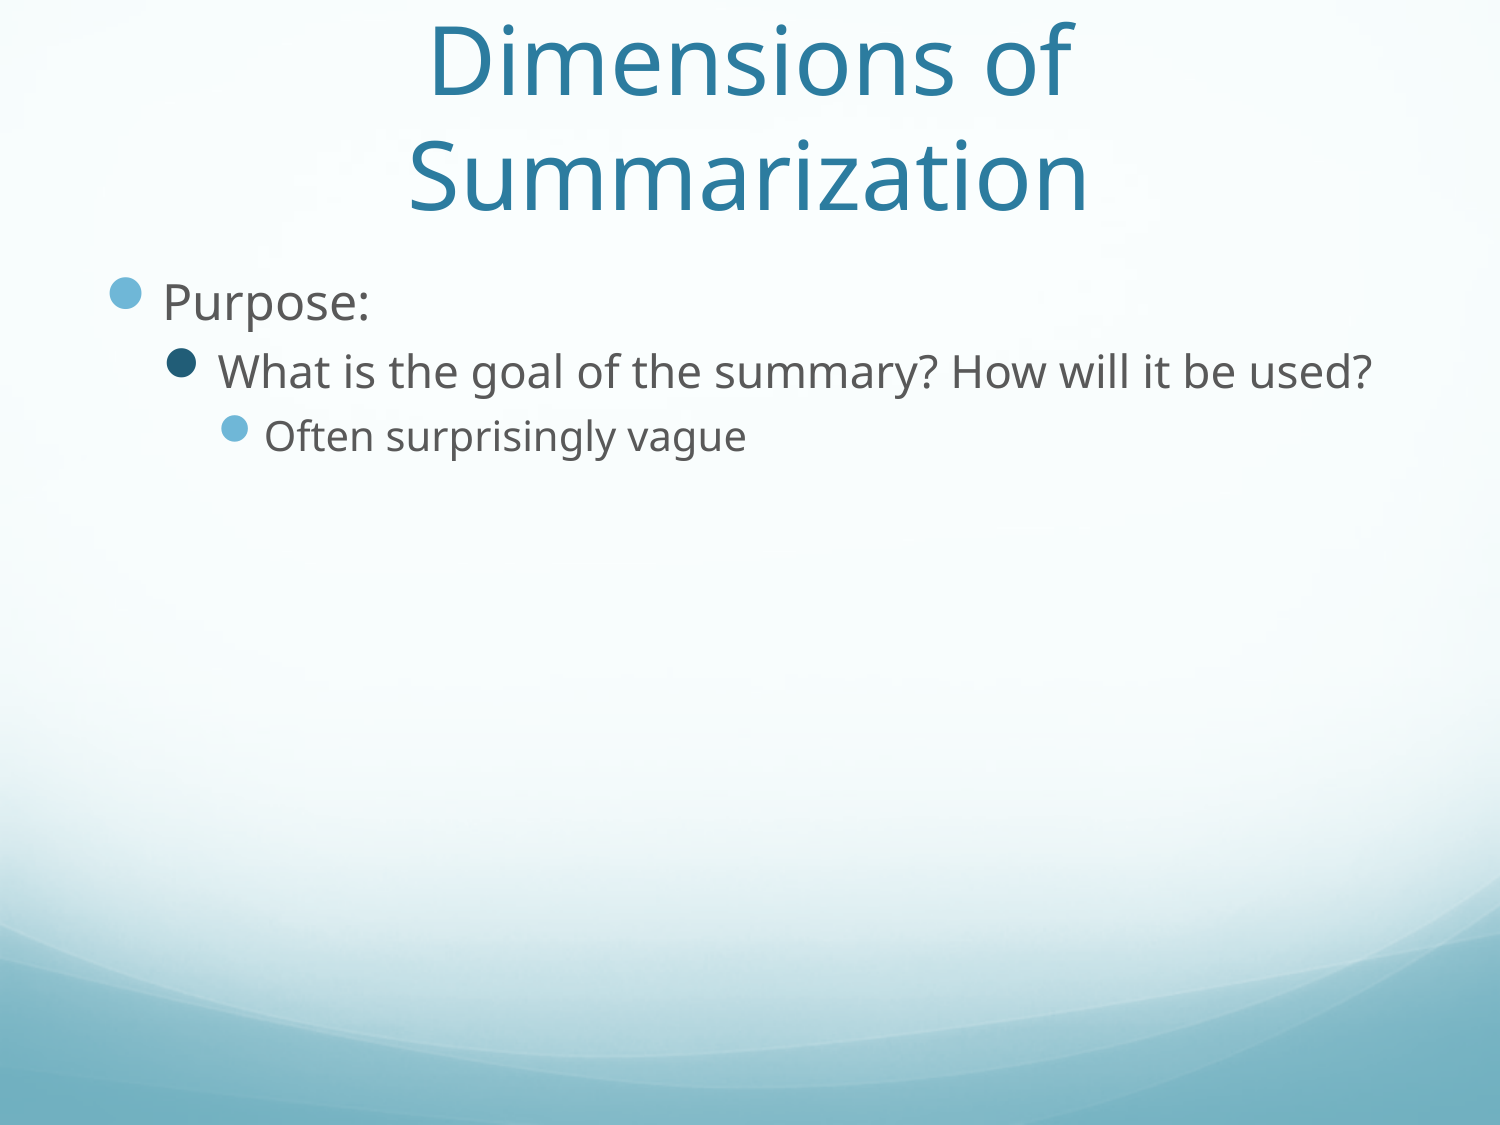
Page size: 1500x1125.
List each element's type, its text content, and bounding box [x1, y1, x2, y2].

title Dimensions of Summarization [90, 17, 1410, 237]
list Purpose: What is the goal of the summary? How will it be used? Often surprisingly vague [90, 262, 1410, 975]
